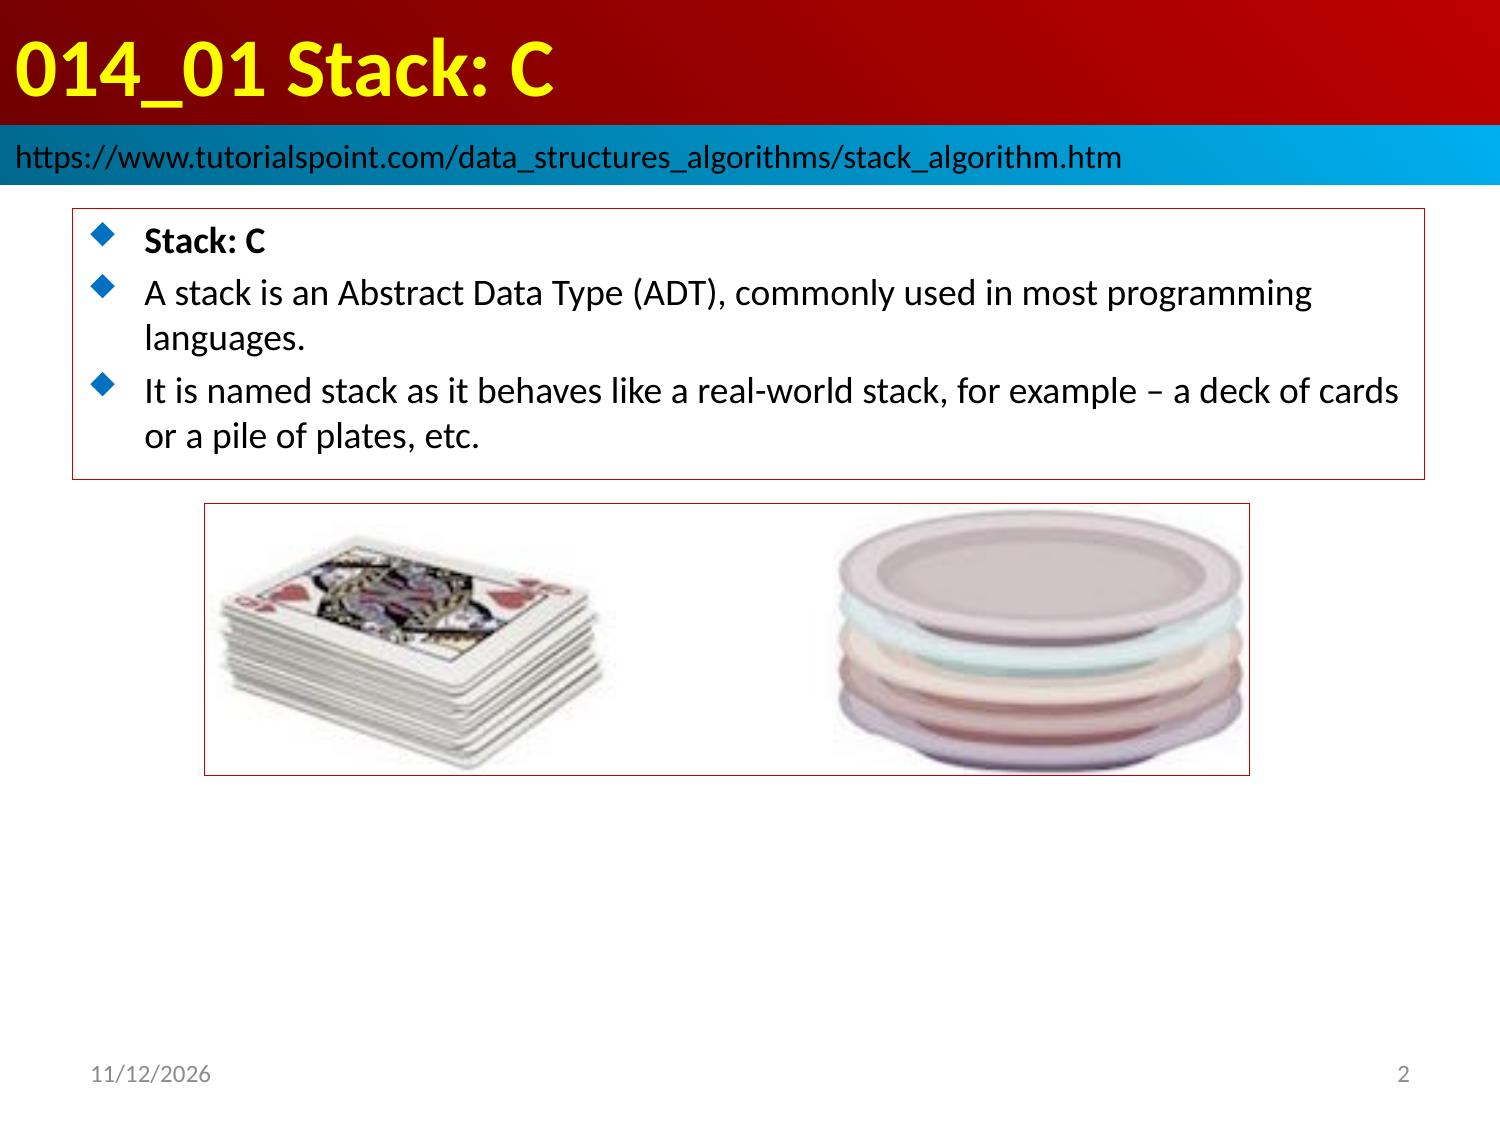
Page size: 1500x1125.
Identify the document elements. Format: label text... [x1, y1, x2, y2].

slide_number 2 [1074, 1042, 1425, 1103]
title 014_01 Stack: C [0, 0, 1500, 125]
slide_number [75, 1042, 425, 1103]
text_box https://www.tutorialspoint.com/data_structures_algorithms/stack_algorithm.htm [0, 125, 1500, 185]
subtitle Stack: C A stack is an Abstract Data Type (ADT), commonly used in most programming languages. It is named stack as it behaves like a real-world stack, for example – a deck of cards or a pile of plates, etc. [72, 208, 1425, 480]
picture [203, 503, 1251, 776]
